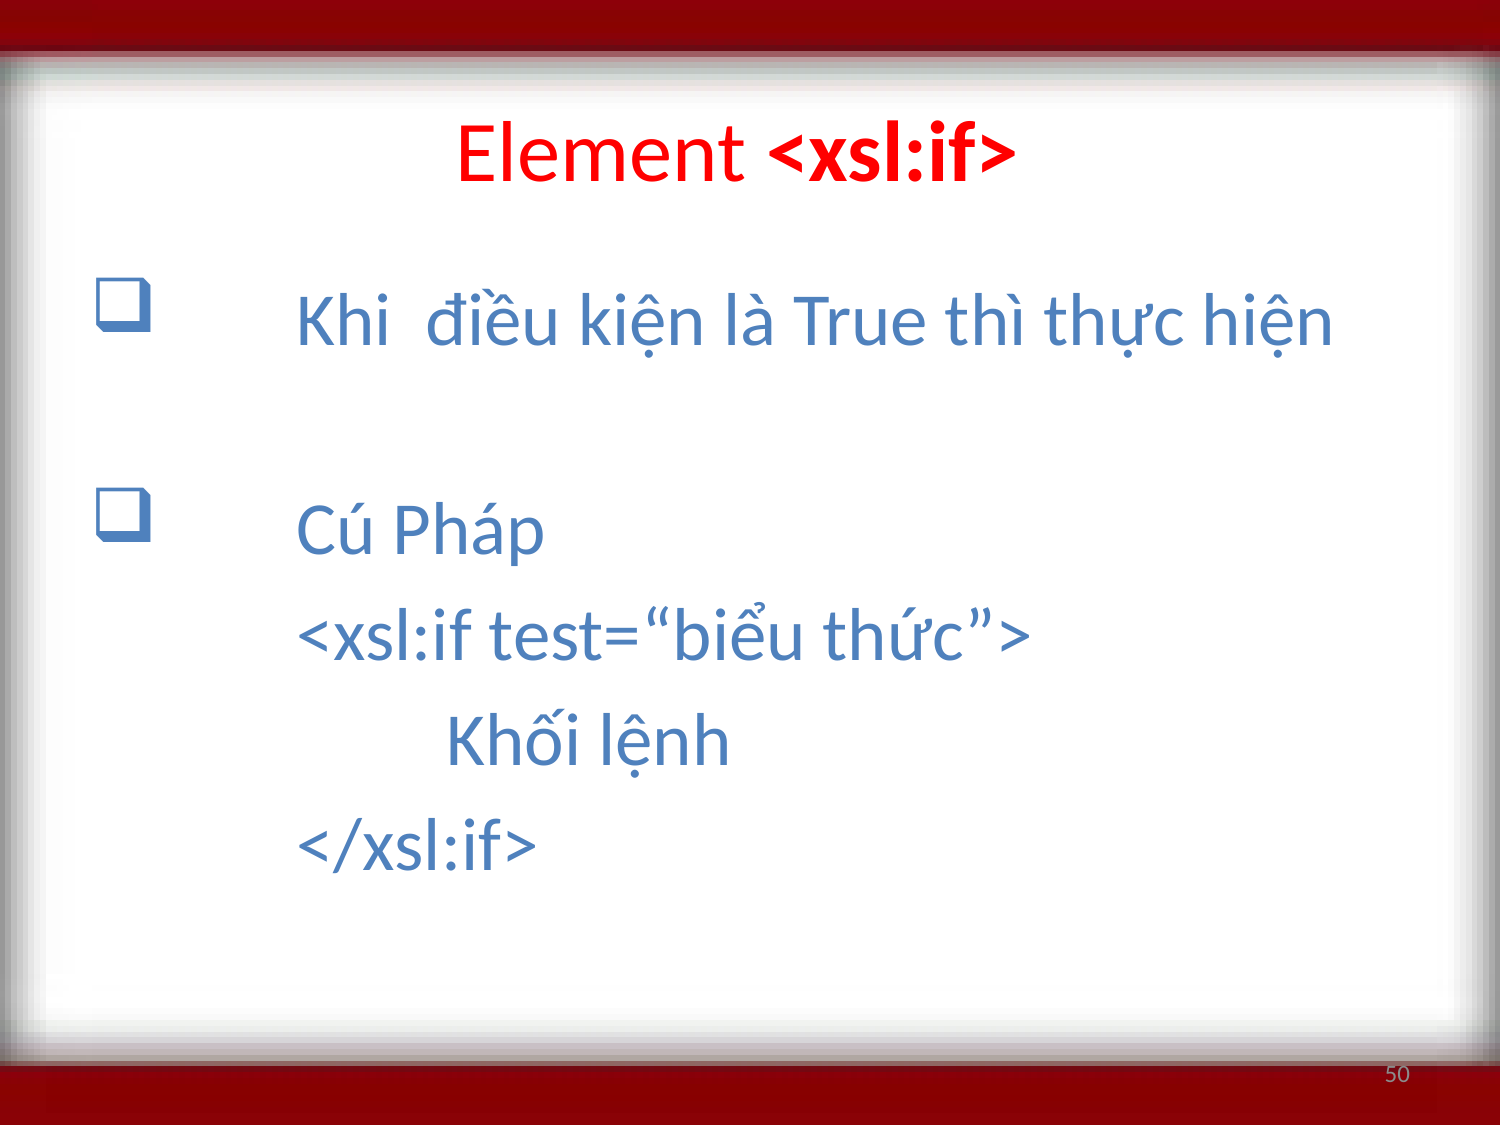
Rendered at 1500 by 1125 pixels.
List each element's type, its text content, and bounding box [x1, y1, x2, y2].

list Khi điều kiện là True thì thực hiện Cú Pháp <xsl:if test=“biểu thức”> Khối lệnh </xsl:if> [75, 262, 1425, 1005]
picture [0, 0, 1500, 1125]
title Element <xsl:if> [62, 87, 1413, 275]
slide_number 50 [1074, 1042, 1425, 1103]
